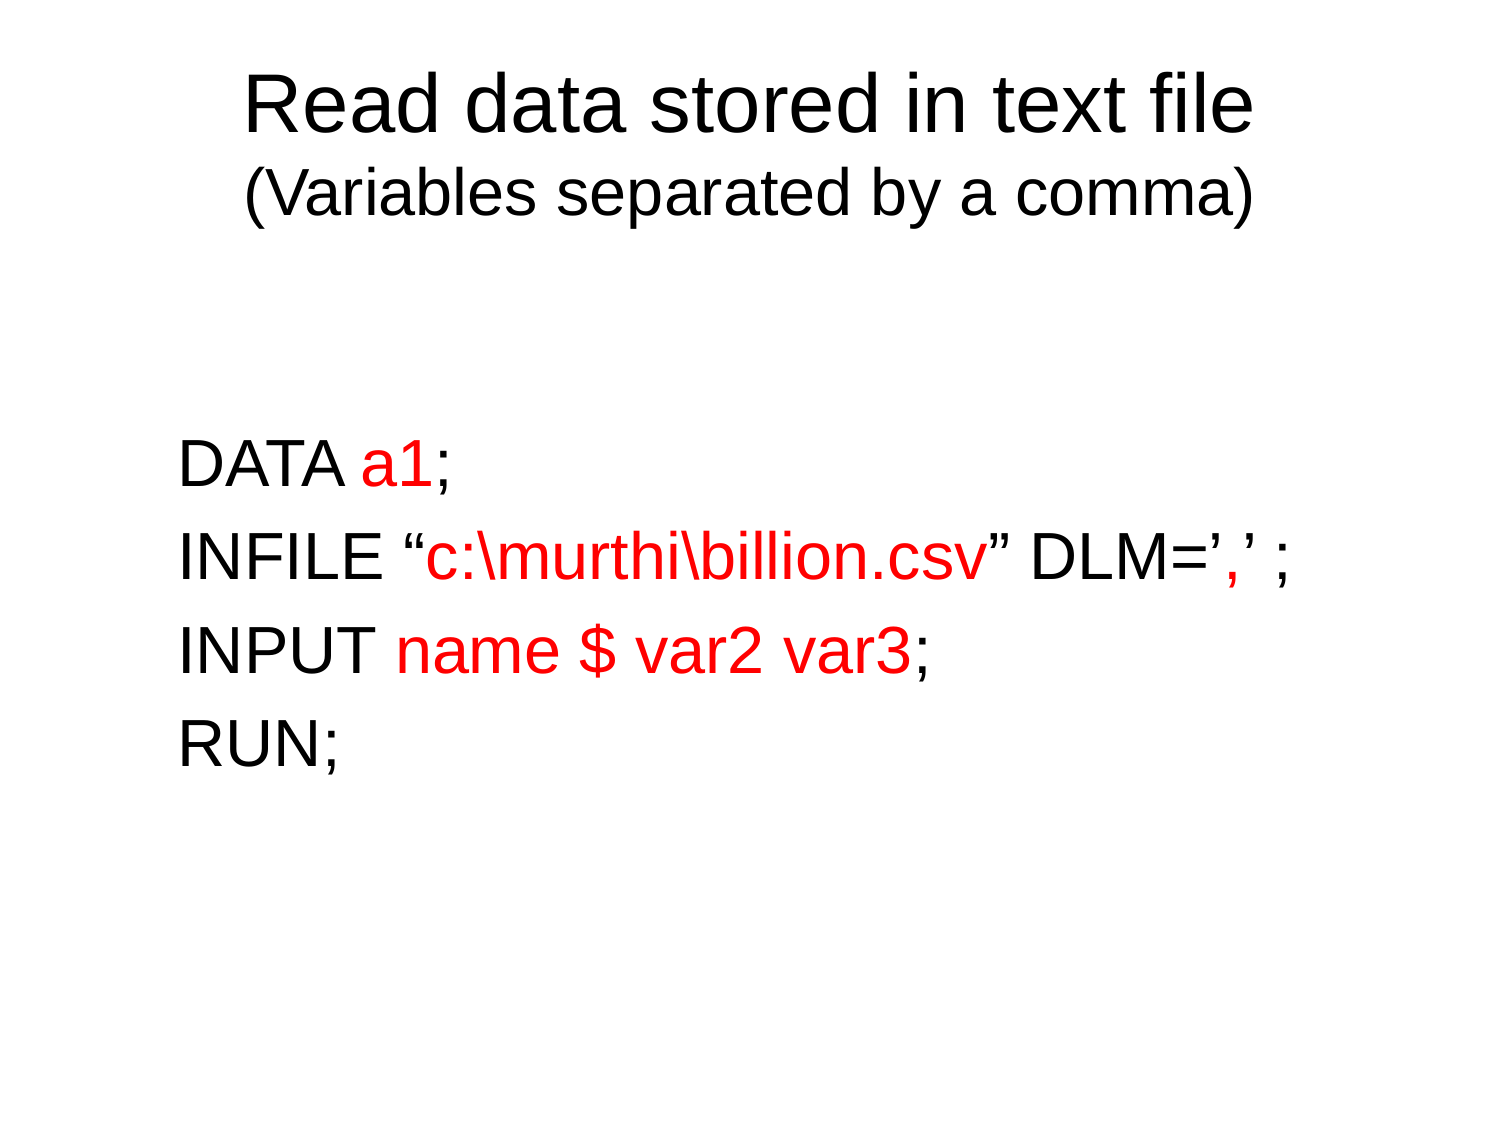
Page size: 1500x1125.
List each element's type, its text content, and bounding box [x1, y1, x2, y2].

list DATA a1; INFILE “c:\murthi\billion.csv” DLM=’,’ ; INPUT name $ var2 var3; RUN; [162, 412, 1425, 1005]
title Read data stored in text file (Variables separated by a comma) [75, 45, 1425, 233]
